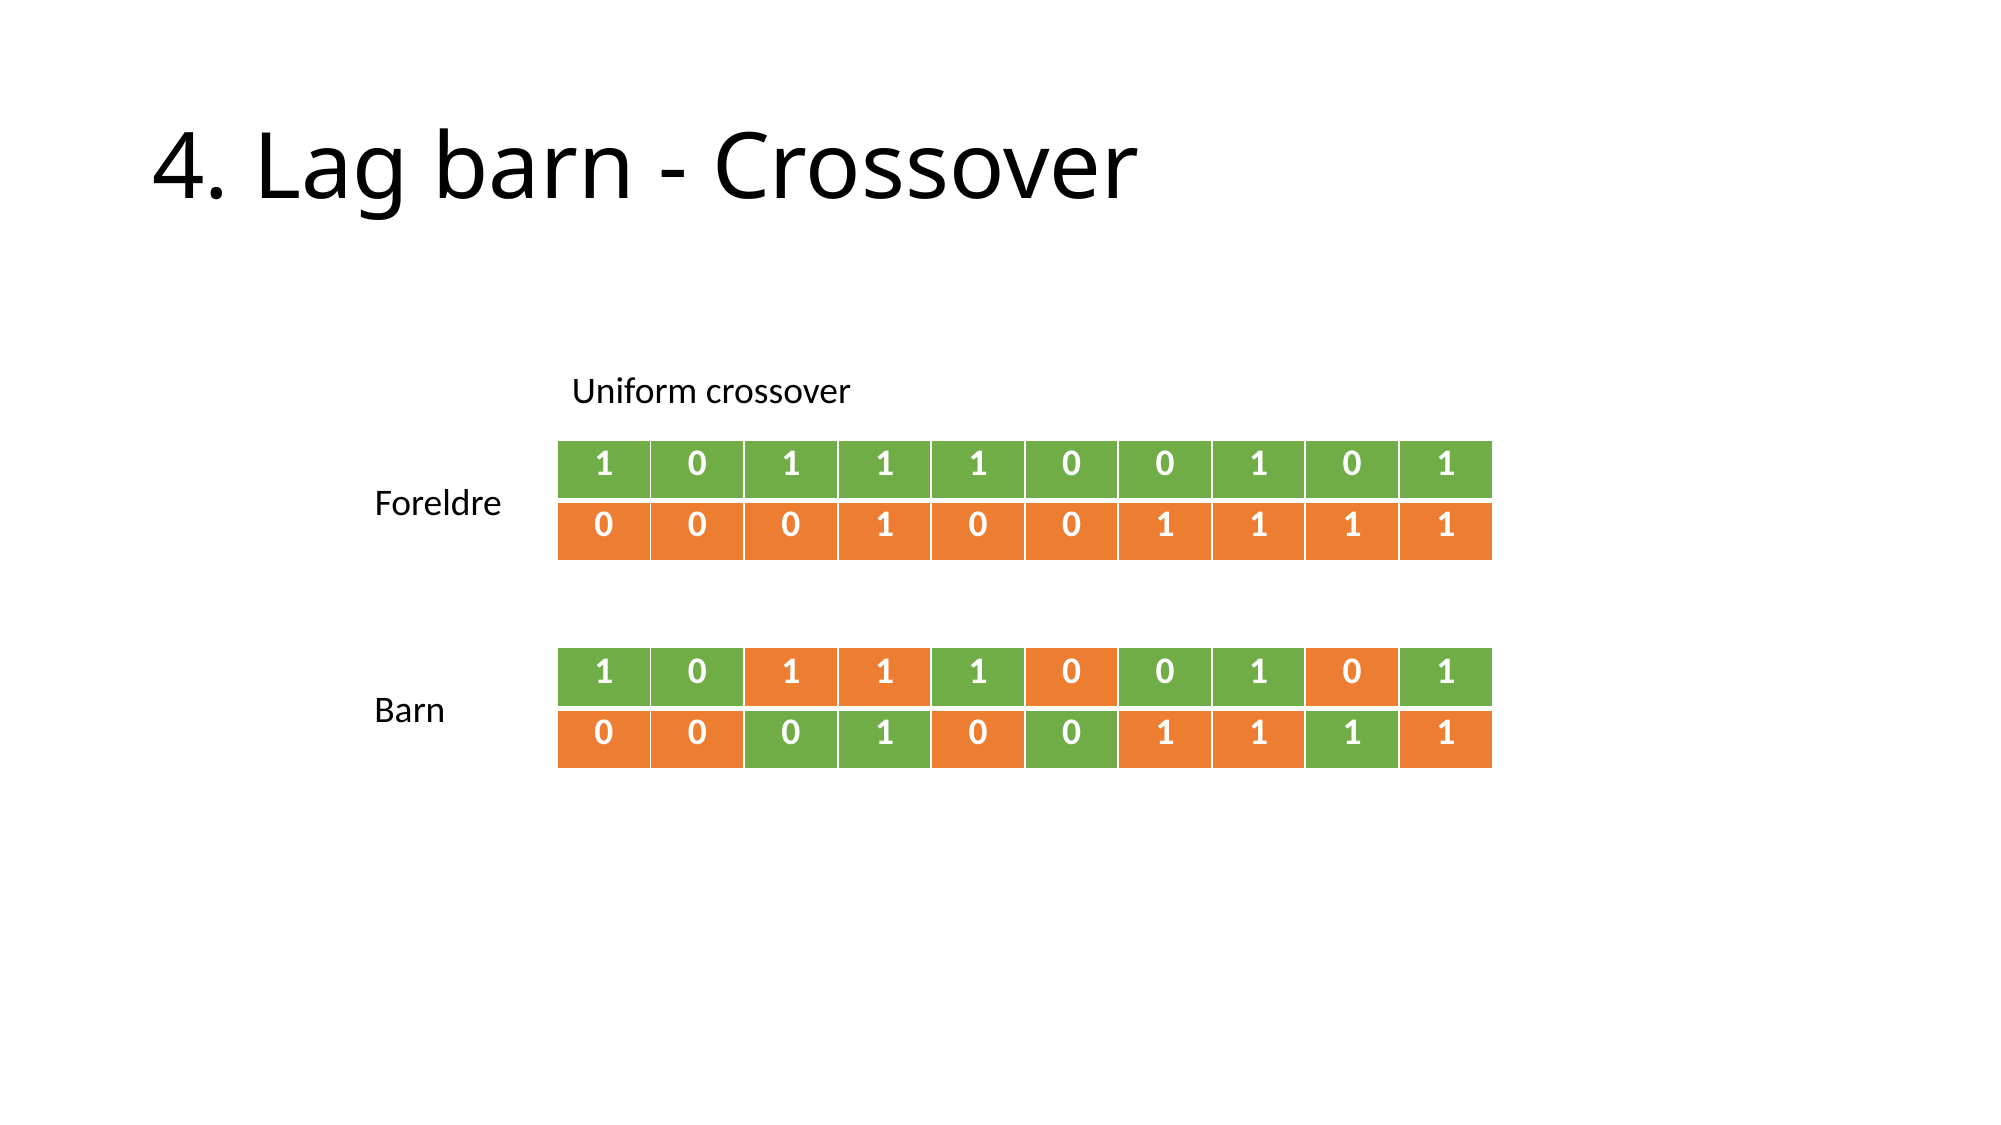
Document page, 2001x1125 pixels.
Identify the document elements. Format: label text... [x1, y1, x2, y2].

title 4. Lag barn - Crossover [137, 59, 1863, 278]
table_header 1 [745, 441, 837, 498]
text_box Uniform crossover [557, 359, 1493, 419]
table_cell 1 [1400, 503, 1492, 560]
table_cell 0 [745, 711, 837, 768]
table_cell 0 [745, 503, 837, 560]
table_header 1 [558, 648, 650, 706]
table_cell 0 [932, 711, 1024, 768]
table_cell 0 [558, 711, 650, 768]
table_header 1 [1400, 648, 1492, 706]
table_cell 0 [932, 503, 1024, 560]
table_header 0 [1306, 441, 1398, 498]
table_cell 1 [1213, 711, 1304, 768]
table_header 1 [1213, 441, 1304, 498]
table_cell 1 [1400, 711, 1492, 768]
text_box Barn [359, 678, 461, 738]
table_cell 1 [839, 503, 930, 560]
table_cell 1 [1213, 503, 1304, 560]
table_header 1 [1213, 648, 1304, 706]
table_header 1 [839, 648, 930, 706]
table_header 0 [1026, 648, 1117, 706]
table_cell 1 [839, 711, 930, 768]
table_header 1 [558, 441, 650, 498]
table_header 0 [651, 441, 743, 498]
table_cell 1 [1119, 711, 1211, 768]
table_header 1 [839, 441, 930, 498]
table_cell 0 [651, 711, 743, 768]
table_header 1 [1400, 441, 1492, 498]
table_cell 1 [1306, 503, 1398, 560]
table_header 1 [932, 648, 1024, 706]
table_cell 0 [1026, 711, 1117, 768]
table_header 0 [651, 648, 743, 706]
table_cell 1 [1306, 711, 1398, 768]
text_box Foreldre [360, 470, 518, 530]
table_header 0 [1026, 441, 1117, 498]
table_cell 0 [651, 503, 743, 560]
table_header 0 [1306, 648, 1398, 706]
table_cell 0 [558, 503, 650, 560]
table_cell 0 [1026, 503, 1117, 560]
table_header 1 [932, 441, 1024, 498]
table_header 0 [1119, 441, 1211, 498]
table_header 0 [1119, 648, 1211, 706]
table_header 1 [745, 648, 837, 706]
table_cell 1 [1119, 503, 1211, 560]
